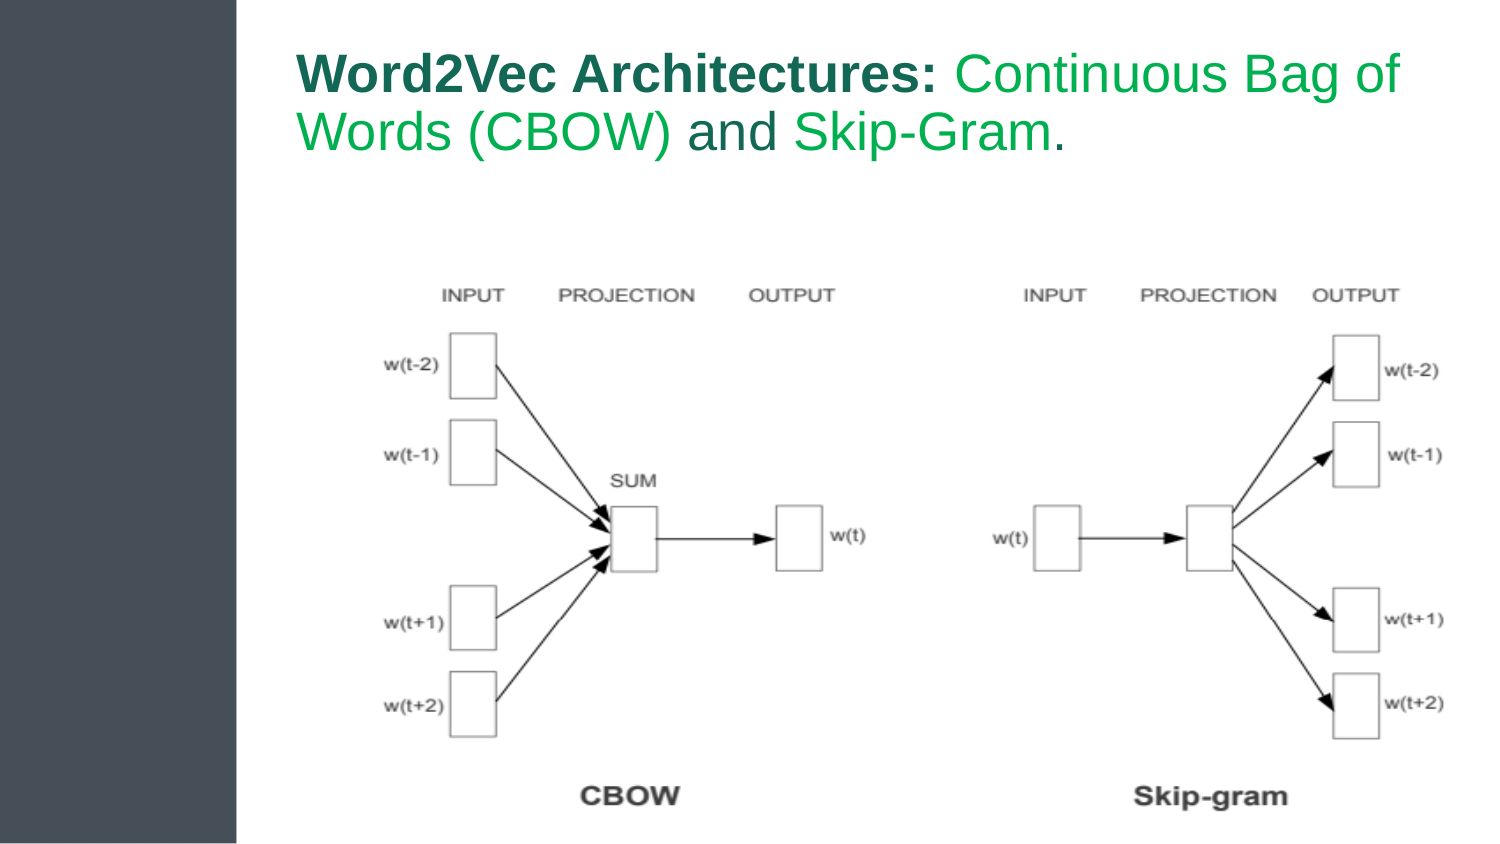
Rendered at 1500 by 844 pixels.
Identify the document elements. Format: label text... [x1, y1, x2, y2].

picture [0, 0, 1500, 844]
title Word2Vec Architectures: Continuous Bag of Words (CBOW) and Skip-Gram. [281, 33, 1425, 175]
